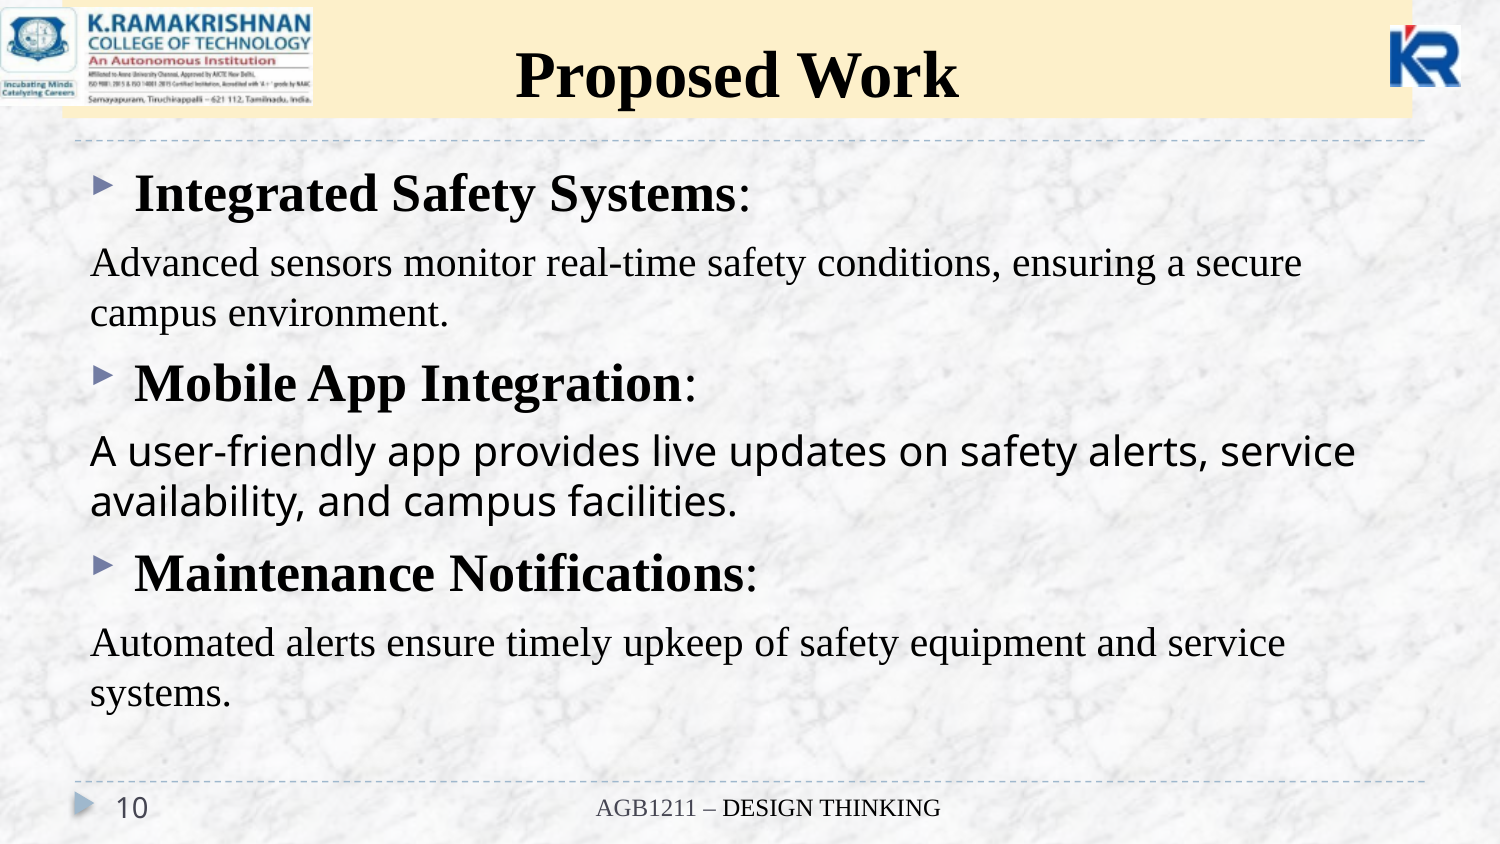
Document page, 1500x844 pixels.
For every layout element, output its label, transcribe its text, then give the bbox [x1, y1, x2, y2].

picture [1390, 25, 1461, 87]
picture [0, 7, 313, 106]
footer AGB1211 – DESIGN THINKING [437, 784, 1100, 822]
list Integrated Safety Systems: Advanced sensors monitor real-time safety conditions, ensuring a secure campus environment. Mobile App Integration: A user-friendly app provides live updates on safety alerts, service availability, and campus facilities. Maintenance Notifications: Automated alerts ensure timely upkeep of safety equipment and service systems. [75, 150, 1425, 758]
title Proposed Work [62, 0, 1413, 119]
slide_number 10 [100, 782, 426, 827]
